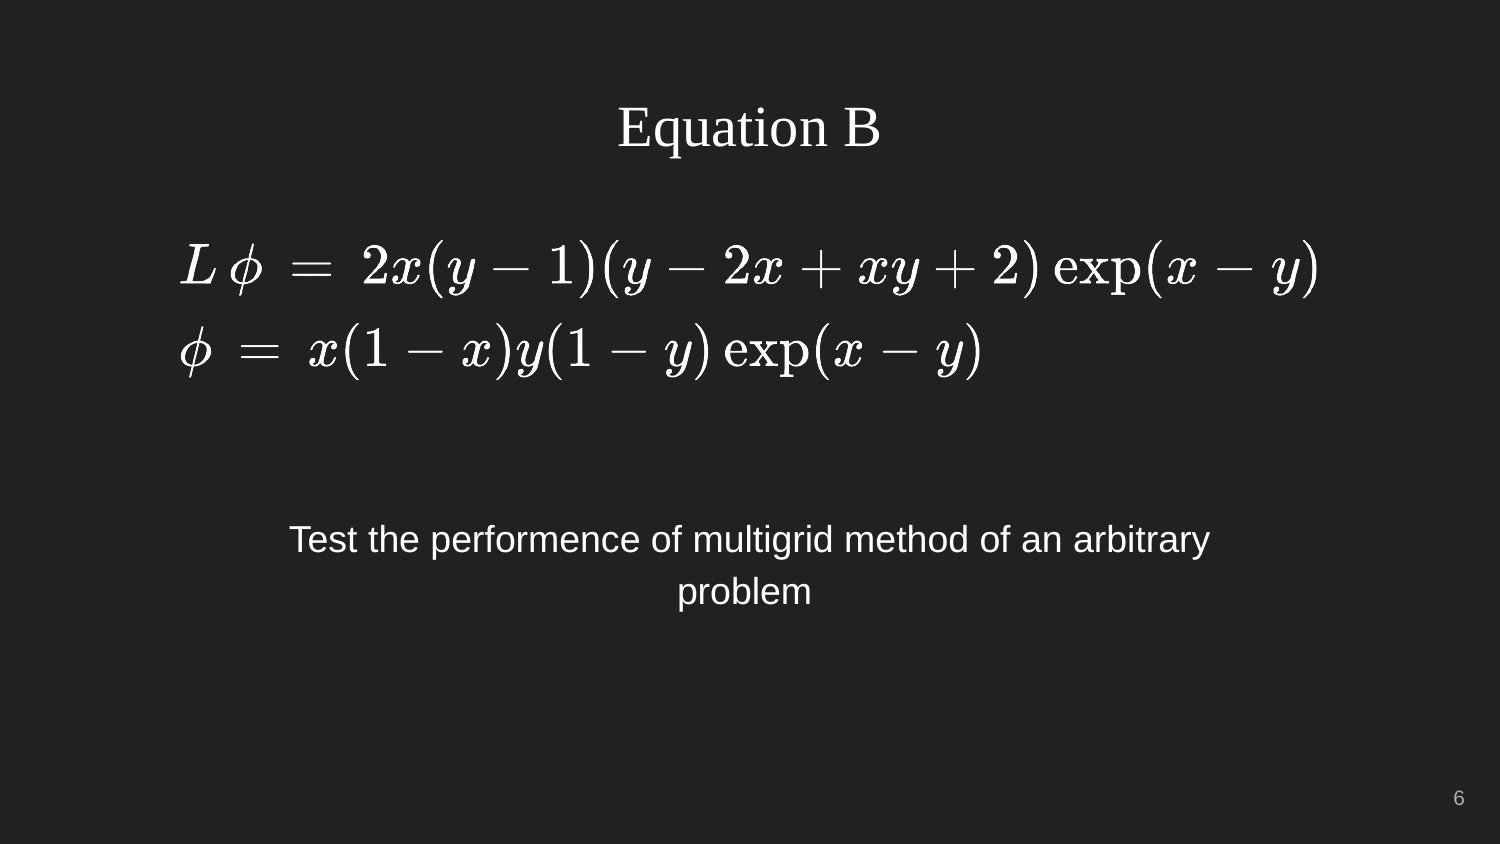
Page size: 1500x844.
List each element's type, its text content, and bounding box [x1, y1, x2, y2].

list Test the performence of multigrid method of an arbitrary problem [265, 421, 1235, 700]
slide_number ‹#› [1389, 764, 1480, 830]
picture [177, 322, 985, 382]
picture [177, 239, 1323, 299]
title Equation B [51, 72, 1449, 167]
